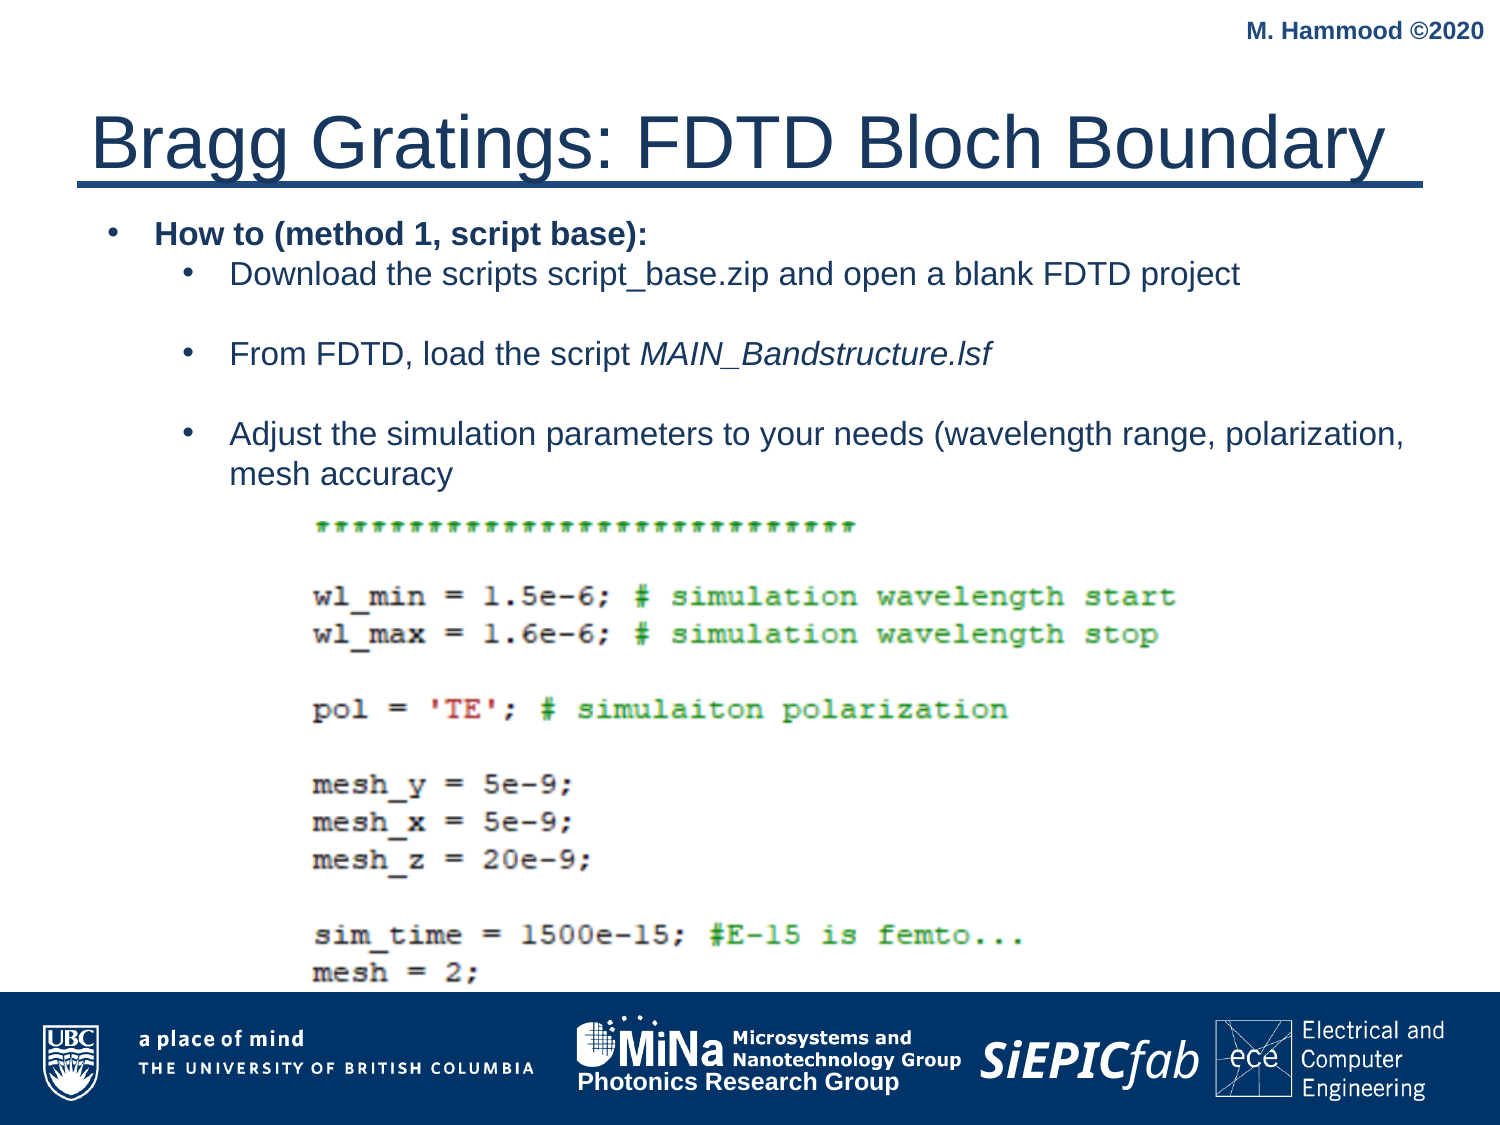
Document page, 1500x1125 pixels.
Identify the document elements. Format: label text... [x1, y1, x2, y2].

text_box How to (method 1, script base): Download the scripts script_base.zip and open a blank FDTD project From FDTD, load the script MAIN_Bandstructure.lsf Adjust the simulation parameters to your needs (wavelength range, polarization, mesh accuracy [17, 205, 1436, 540]
picture [0, 992, 1500, 1125]
picture [1151, 1054, 1165, 1065]
slide_number 17 [1149, 1065, 1500, 1125]
picture [309, 521, 1201, 988]
title Bragg Gratings: FDTD Bloch Boundary [75, 45, 1436, 205]
picture [1181, 1054, 1194, 1065]
footer M. Hammood ©2020 [1222, 0, 1500, 60]
